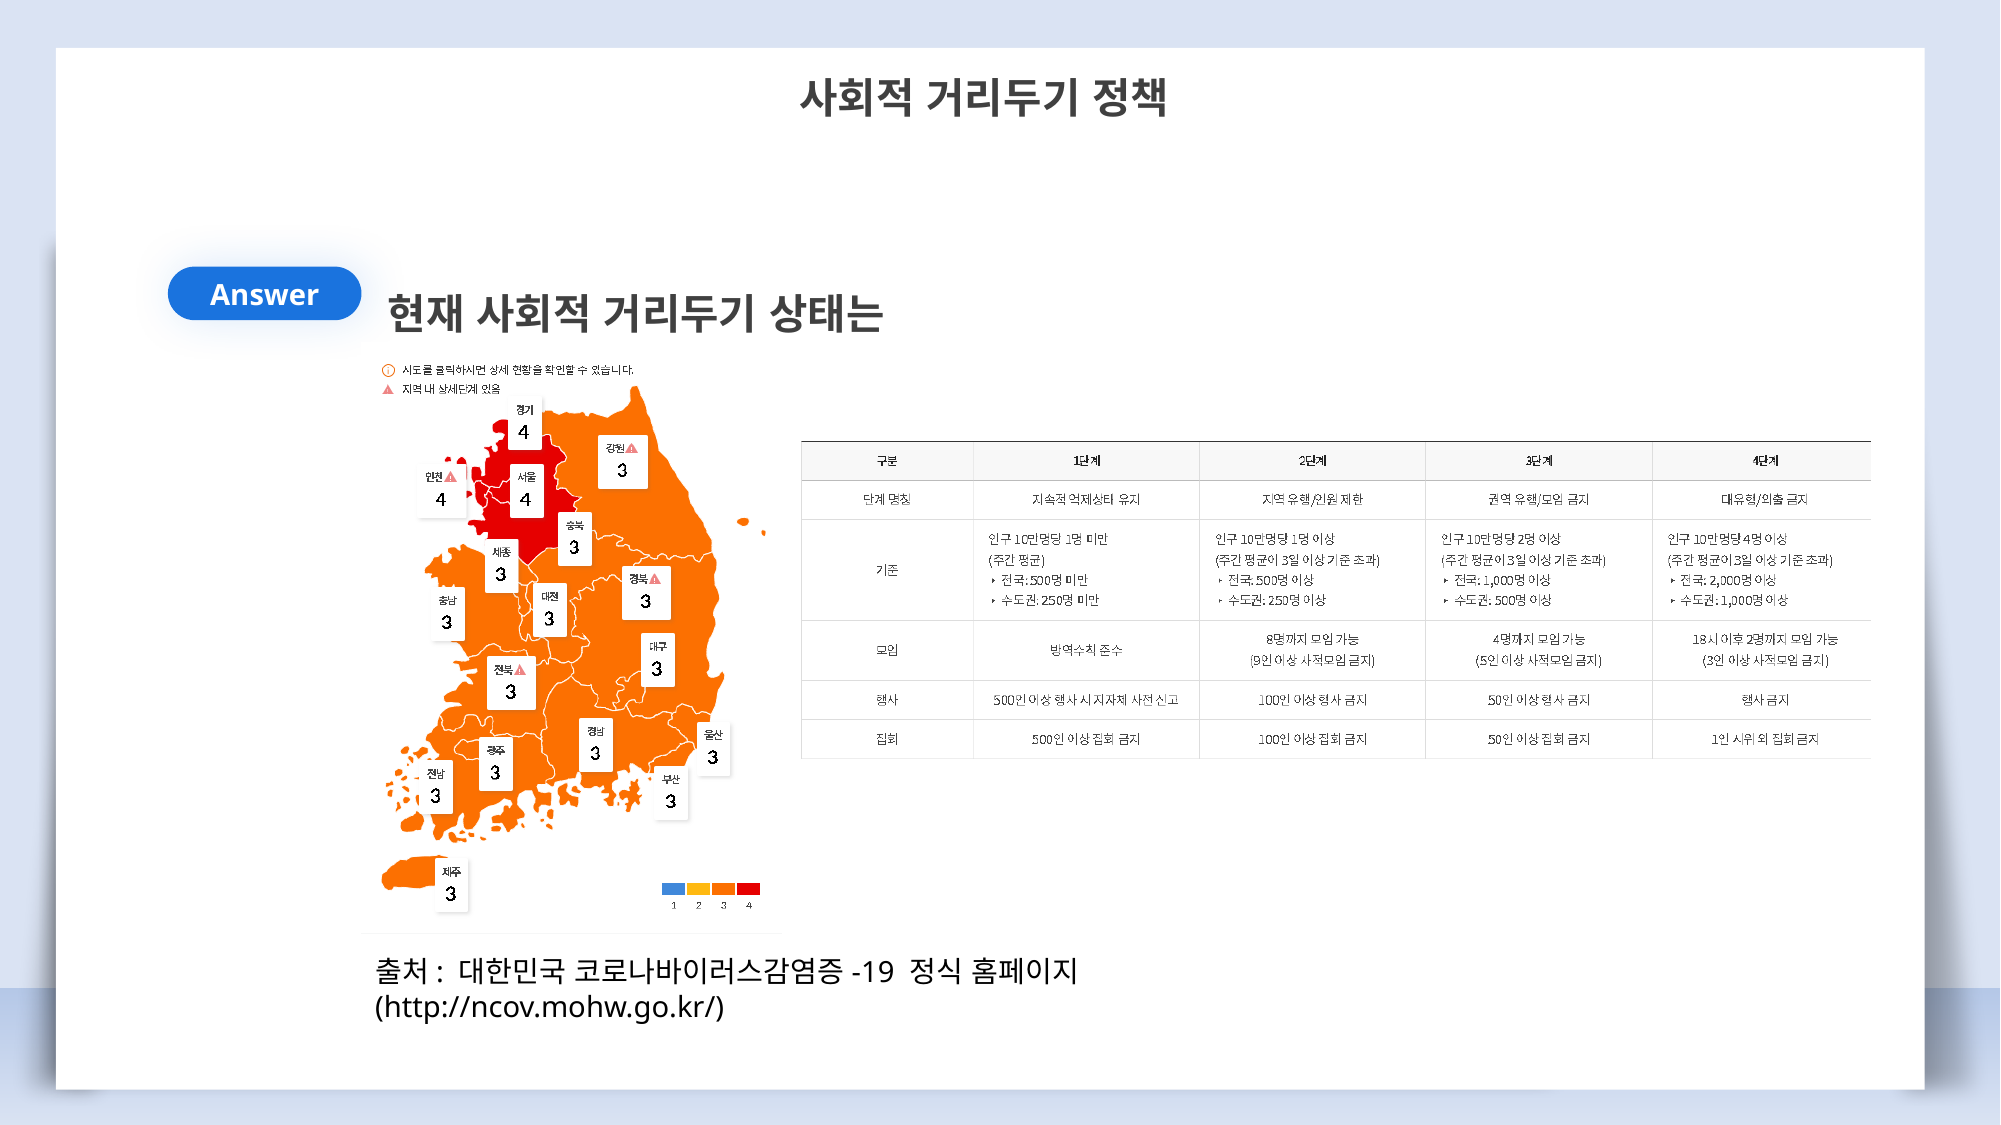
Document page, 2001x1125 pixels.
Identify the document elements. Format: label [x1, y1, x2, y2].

picture [792, 441, 1871, 760]
text_box [0, 0, 2000, 1125]
picture [361, 342, 782, 935]
